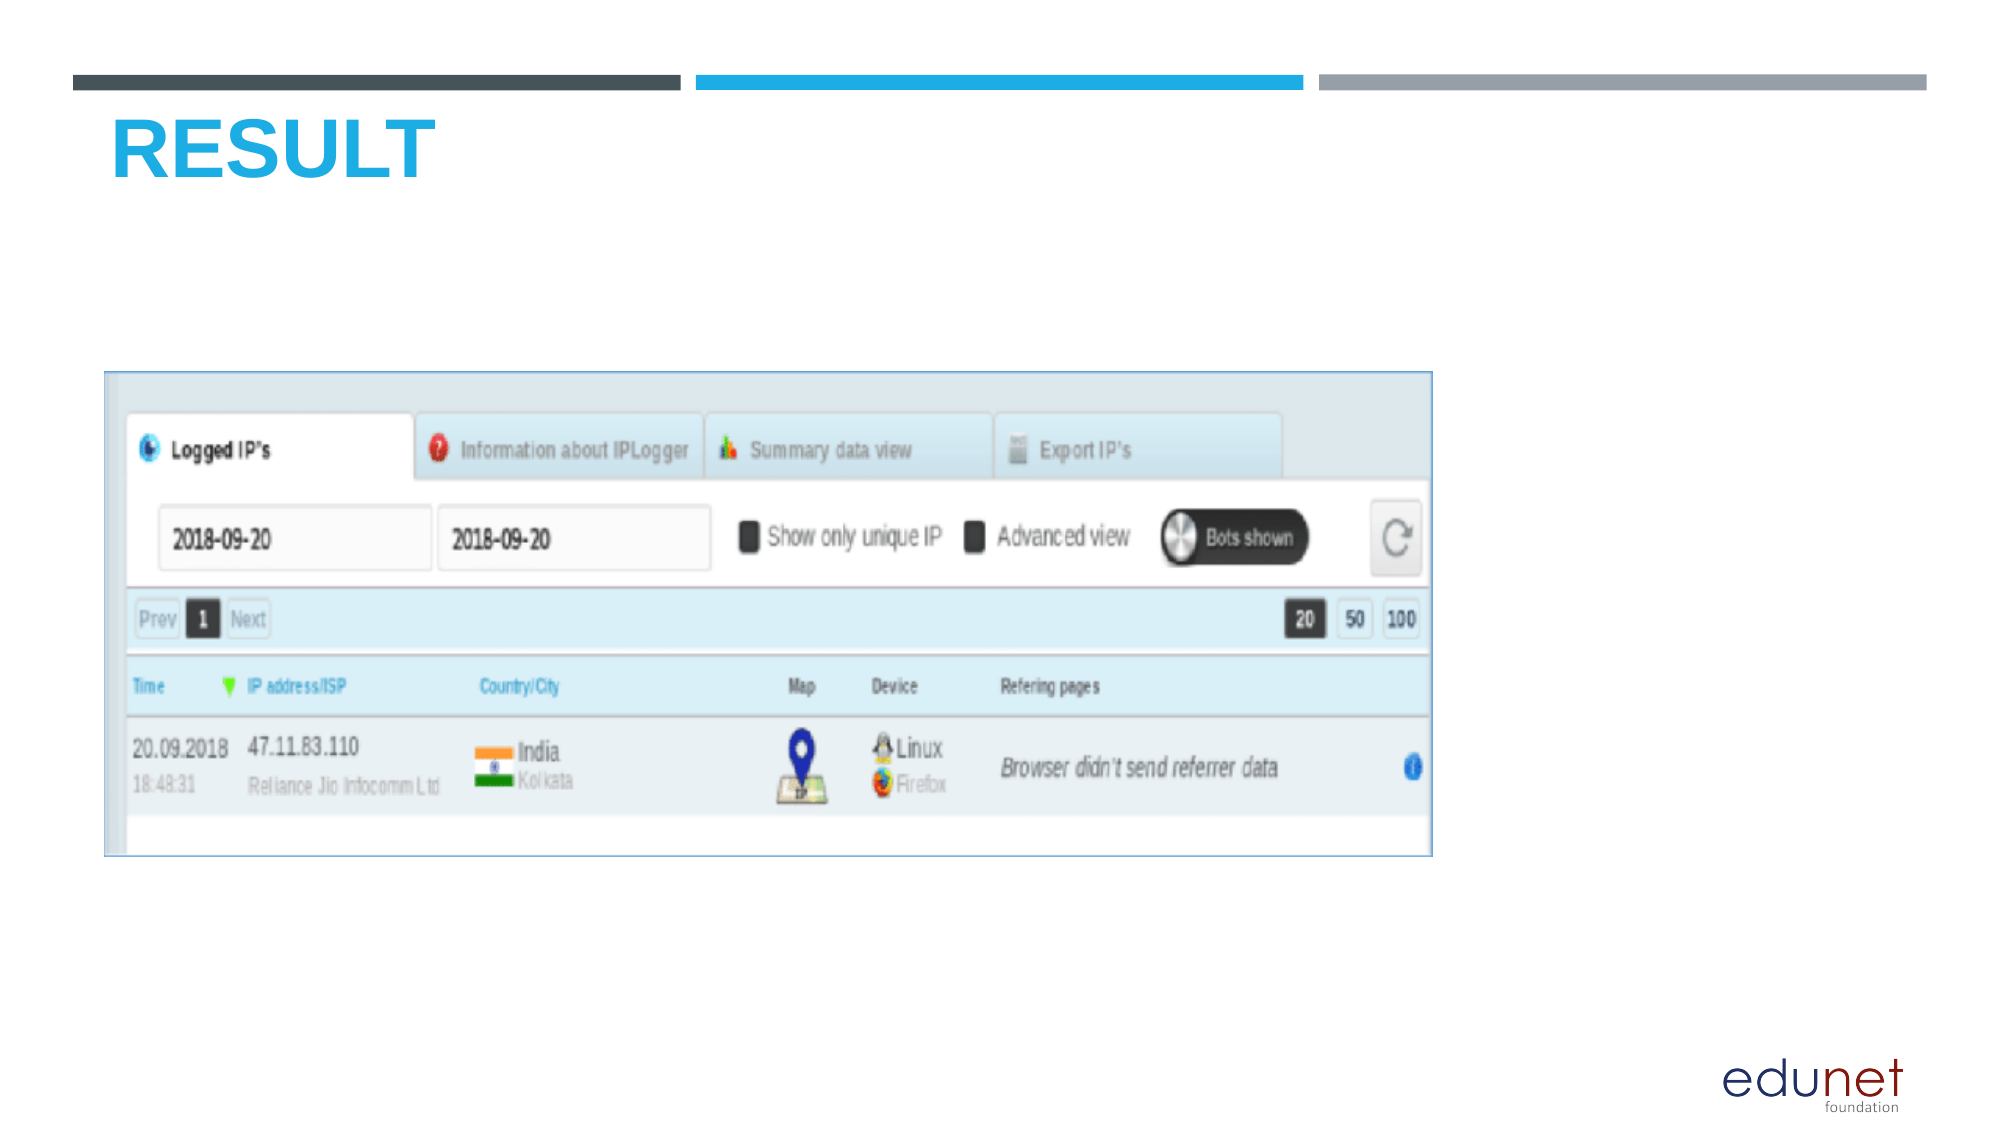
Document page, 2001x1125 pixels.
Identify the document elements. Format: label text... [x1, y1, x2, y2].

picture [104, 371, 1433, 857]
picture [1719, 1056, 1905, 1116]
title Result [94, 114, 1906, 203]
